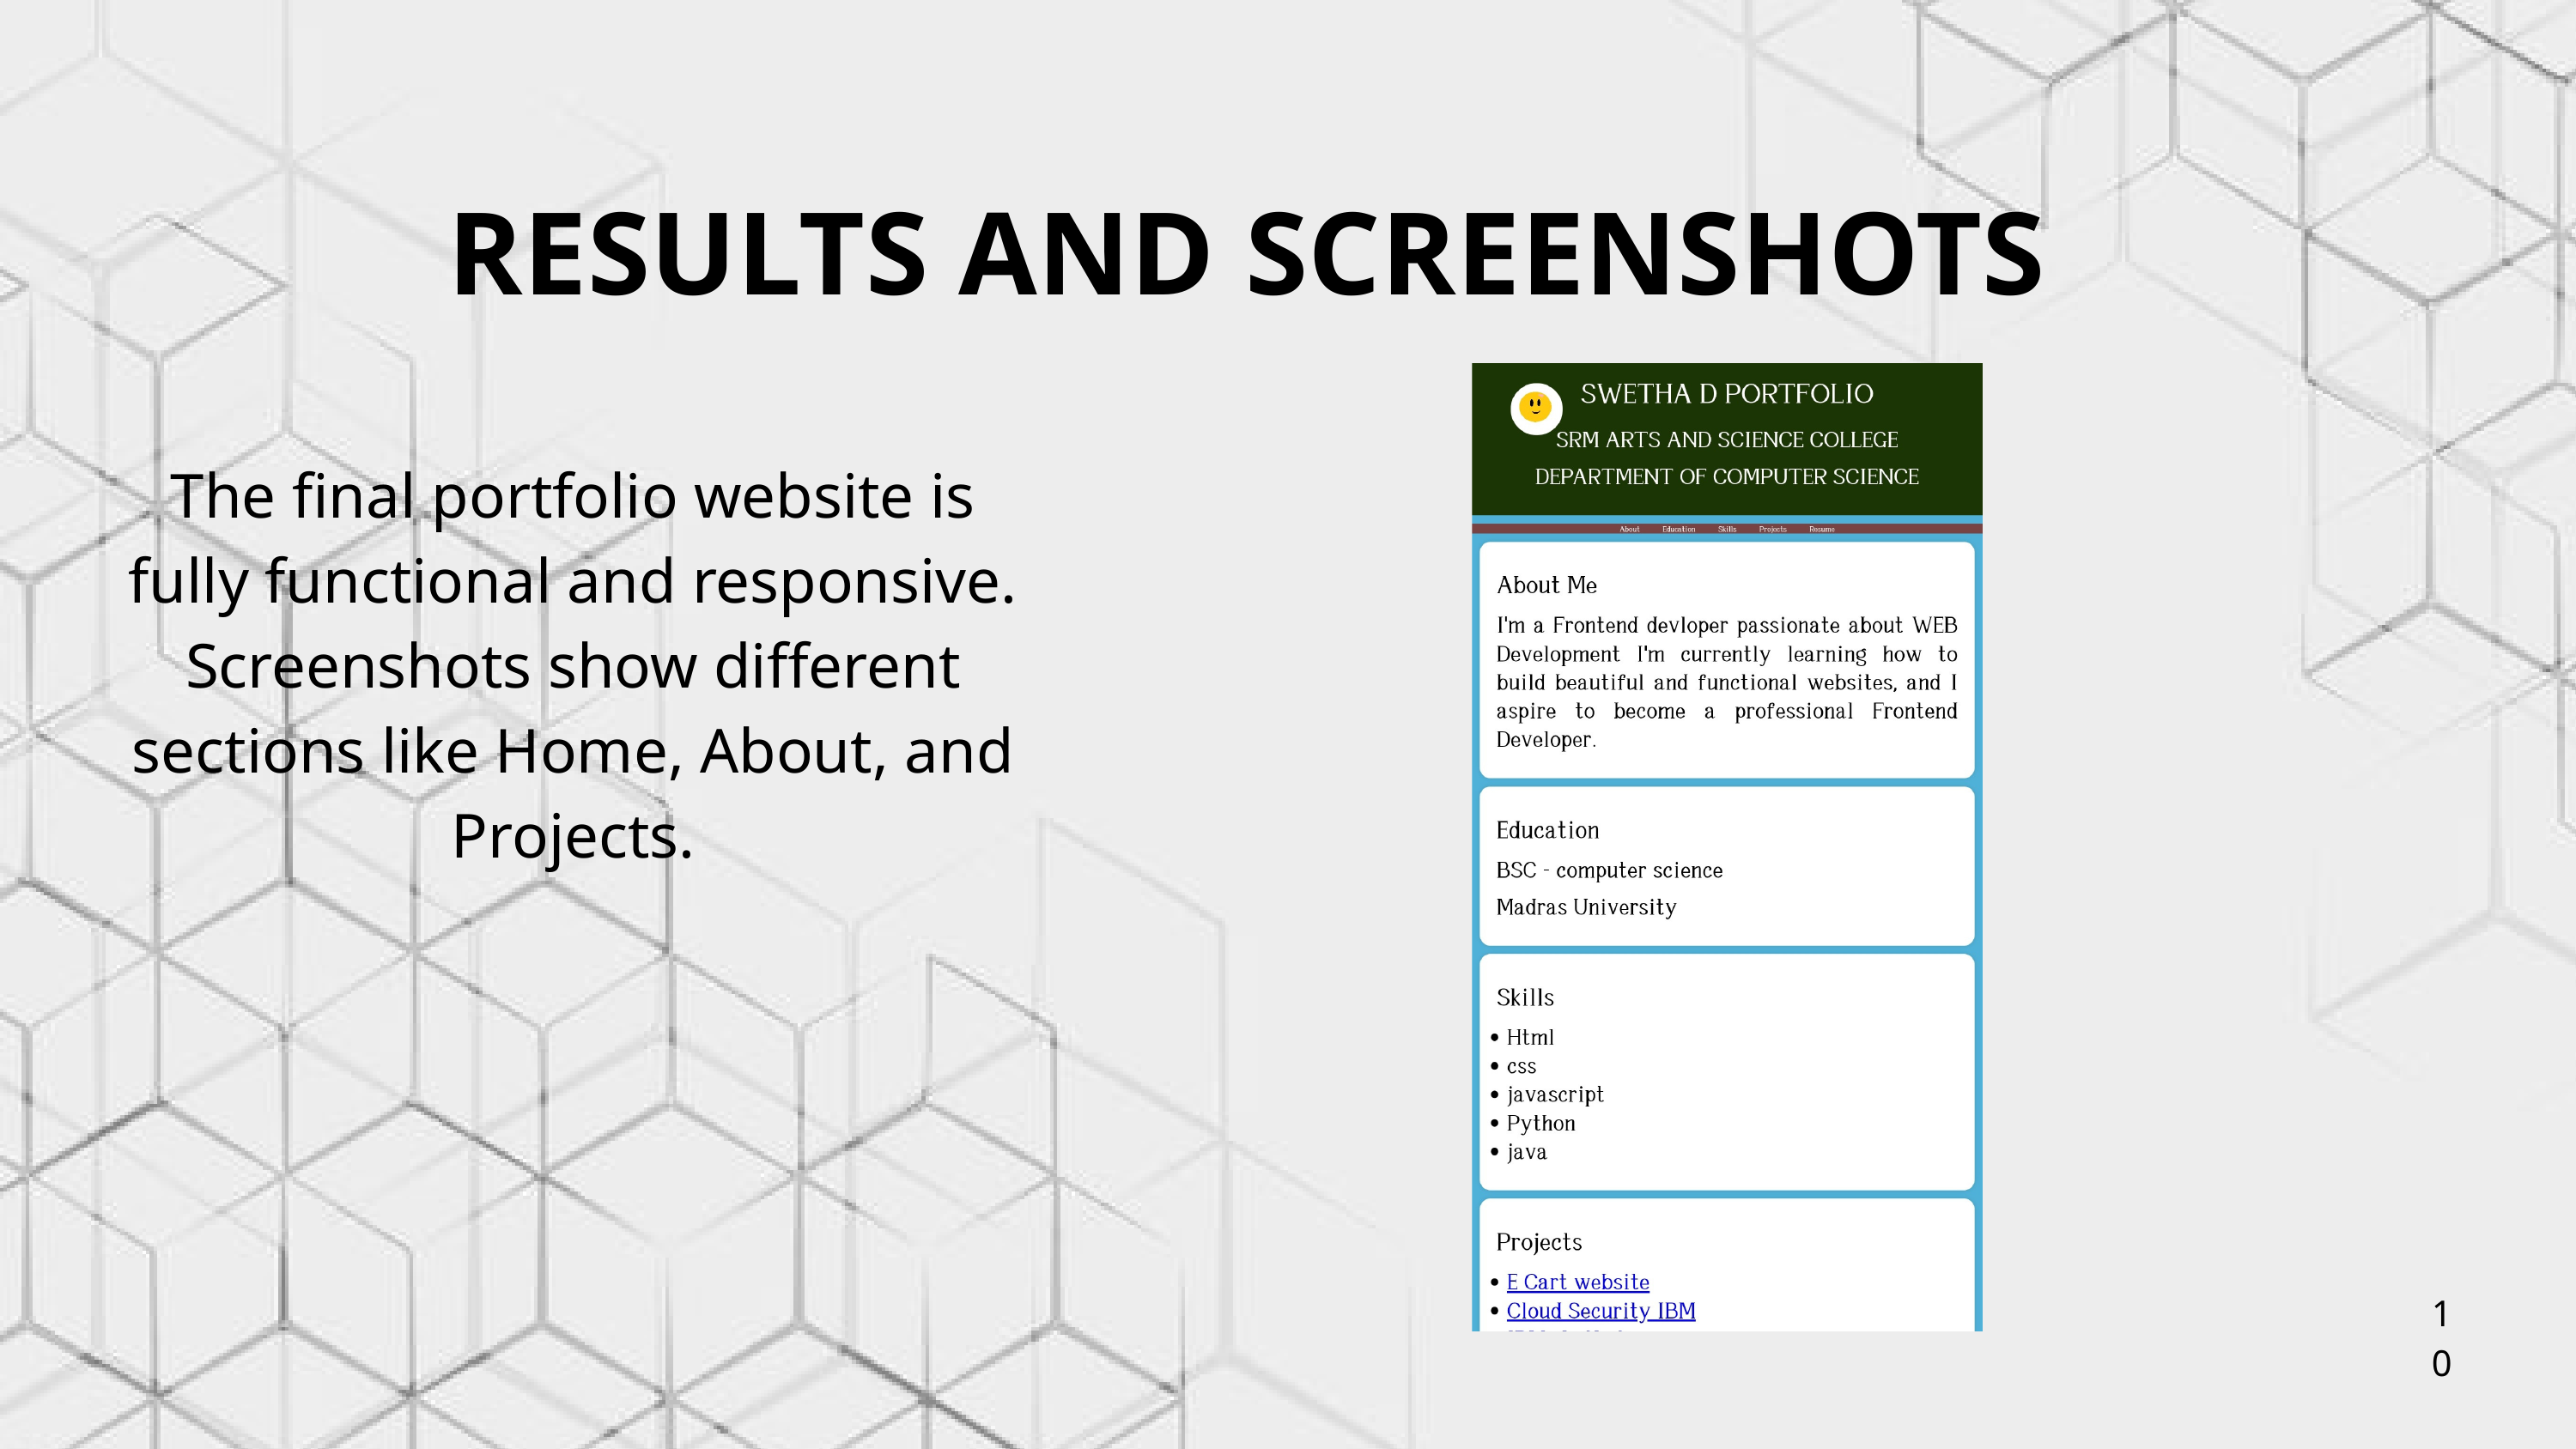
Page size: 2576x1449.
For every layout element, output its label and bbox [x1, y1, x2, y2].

text_box [0, 0, 2576, 1449]
text_box [1472, 362, 1984, 1331]
